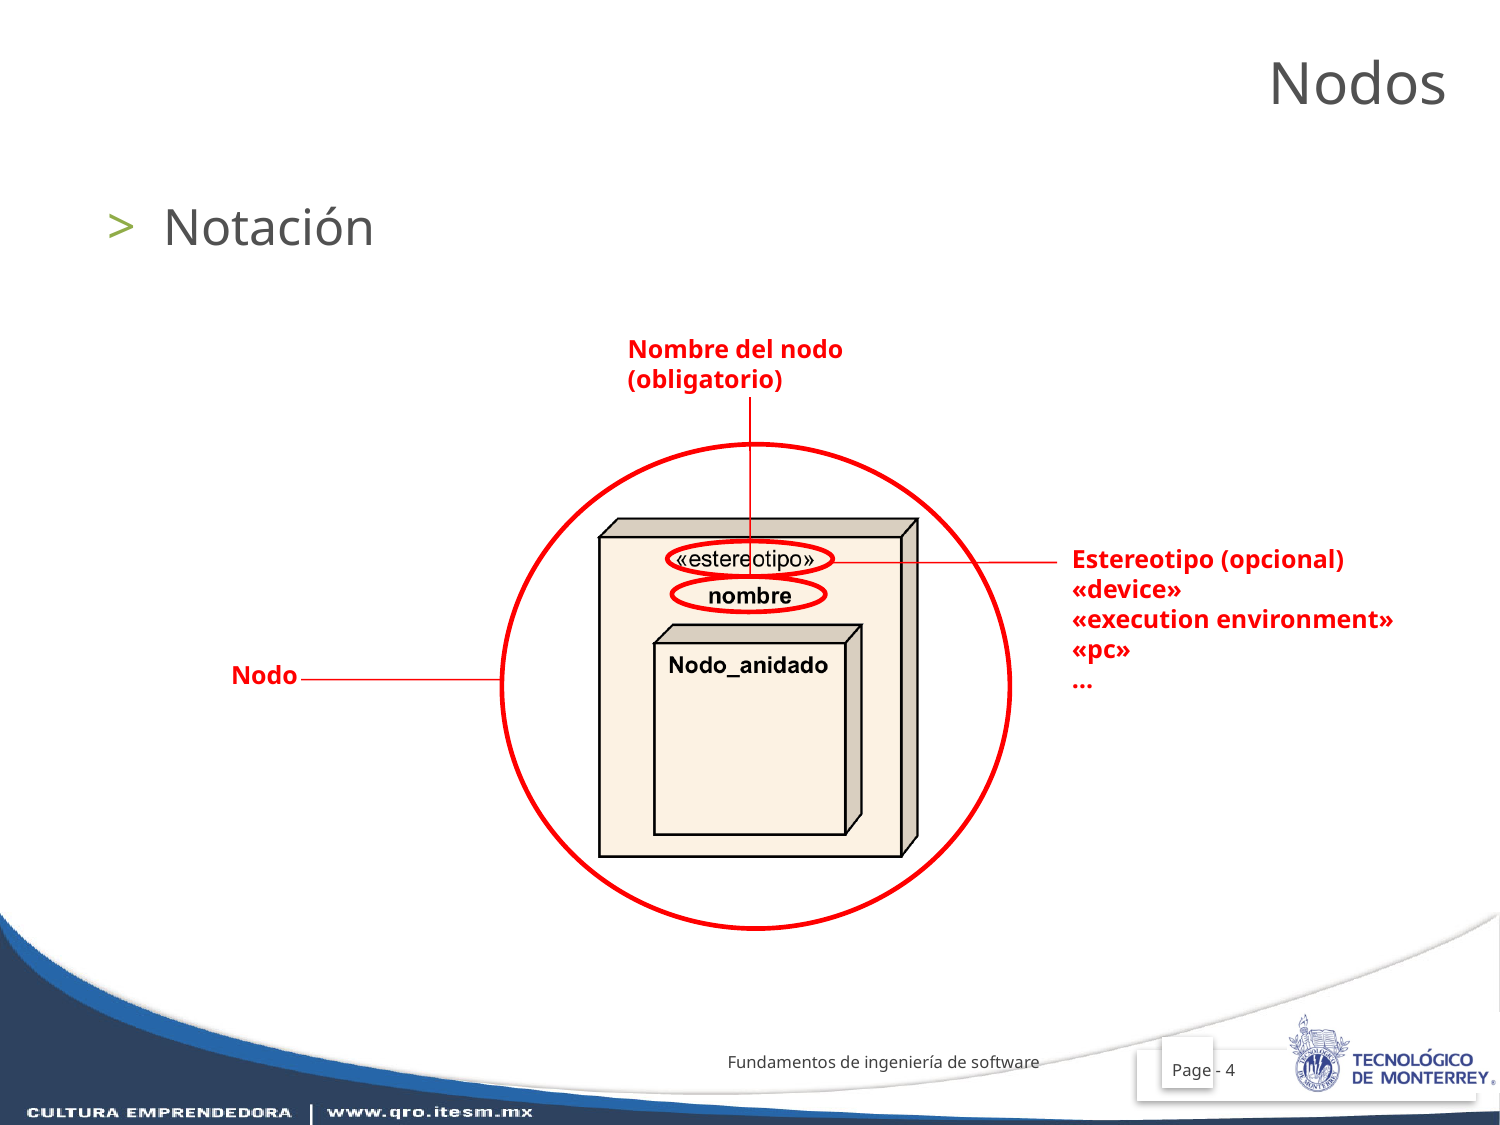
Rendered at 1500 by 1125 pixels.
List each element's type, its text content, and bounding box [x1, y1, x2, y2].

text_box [216, 443, 1010, 929]
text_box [666, 536, 1448, 704]
title Nodos [49, 24, 1463, 138]
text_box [612, 326, 885, 613]
list Notación [91, 187, 1431, 318]
picture [1287, 1012, 1500, 1093]
